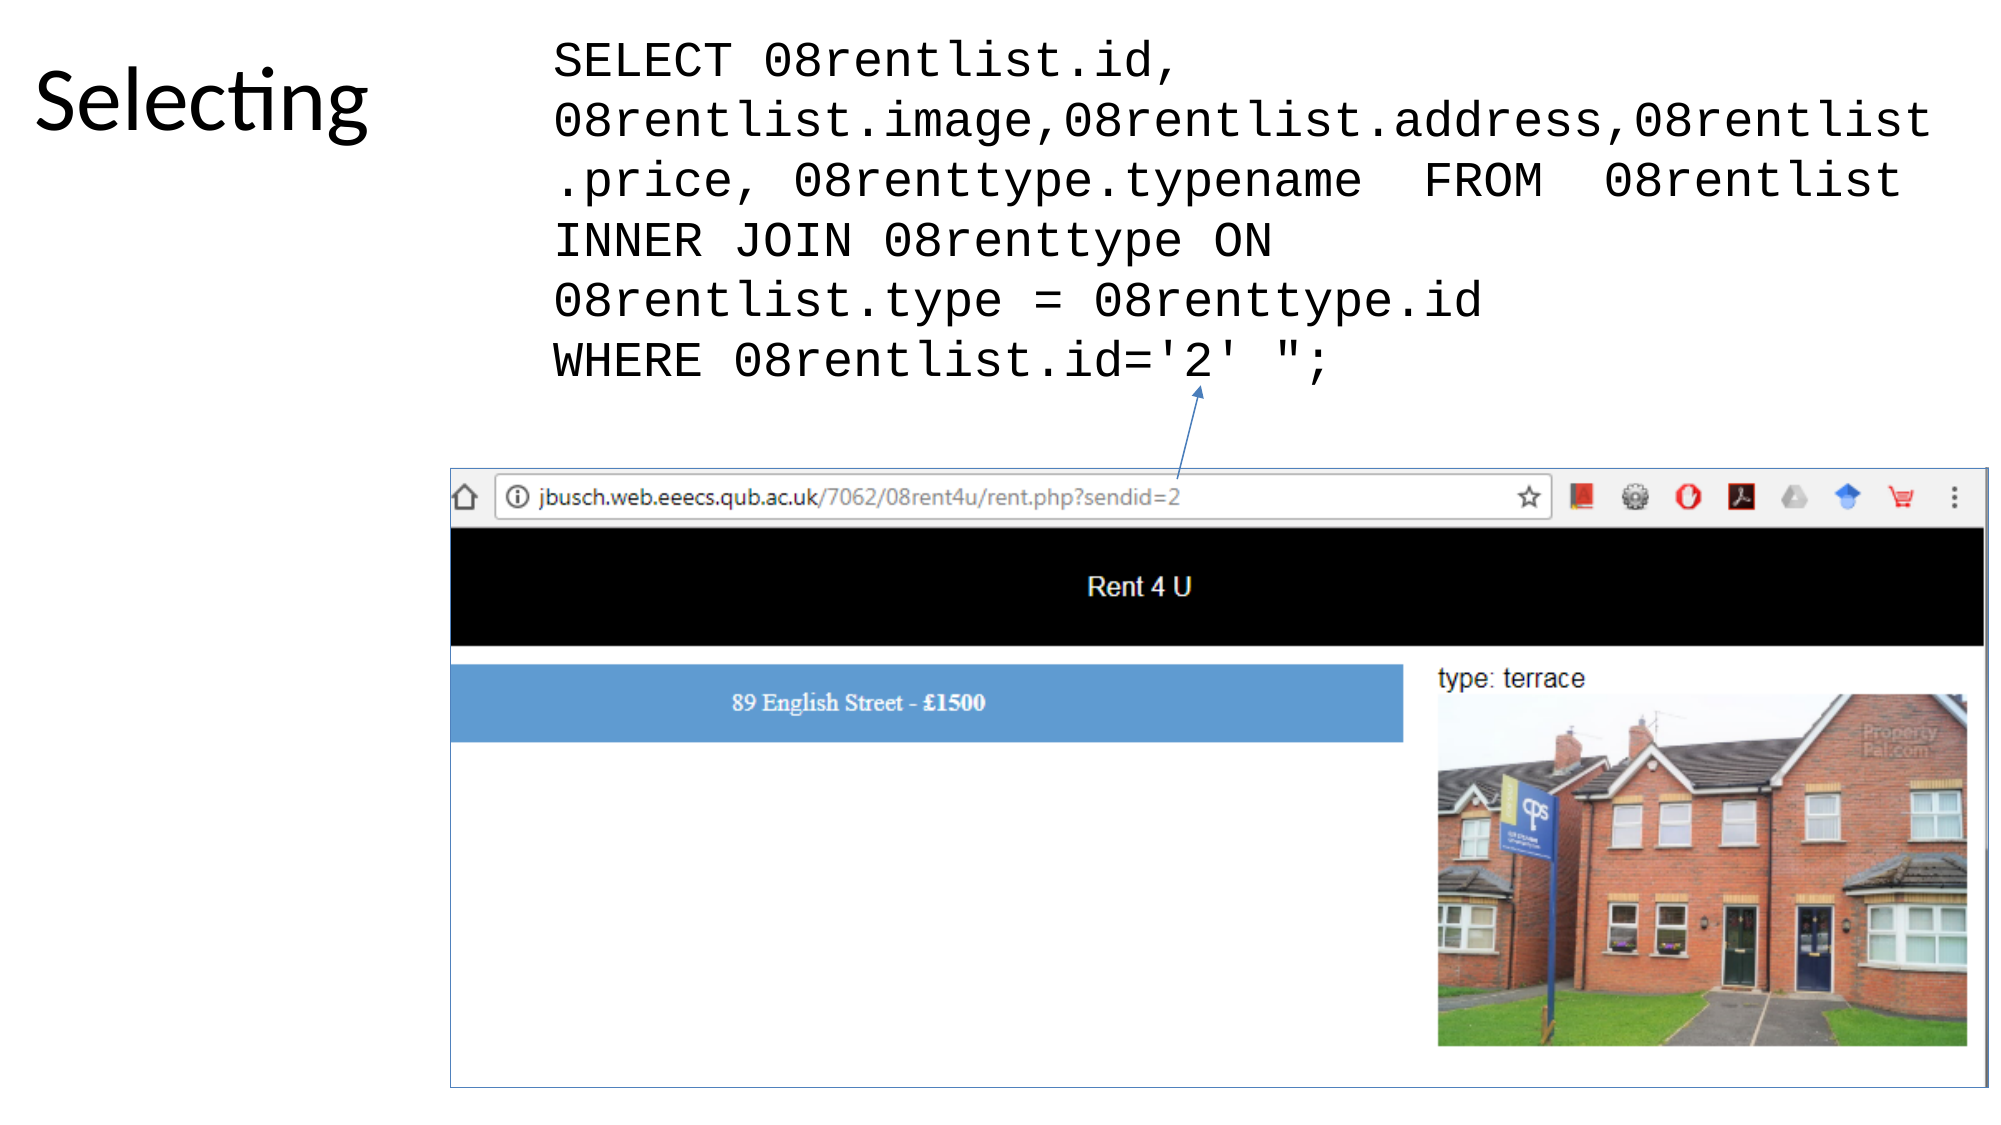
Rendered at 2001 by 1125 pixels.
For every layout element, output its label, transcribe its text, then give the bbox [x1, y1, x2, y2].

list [450, 467, 1989, 1089]
text_box SELECT 08rentlist.id, 08rentlist.image,08rentlist.address,08rentlist.price, 08renttype.typename FROM 08rentlist INNER JOIN 08renttype ON 08rentlist.type = 08renttype.id WHERE 08rentlist.id='2' "; [538, 19, 1967, 394]
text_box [1176, 385, 1201, 480]
title Selecting [19, 0, 1820, 188]
